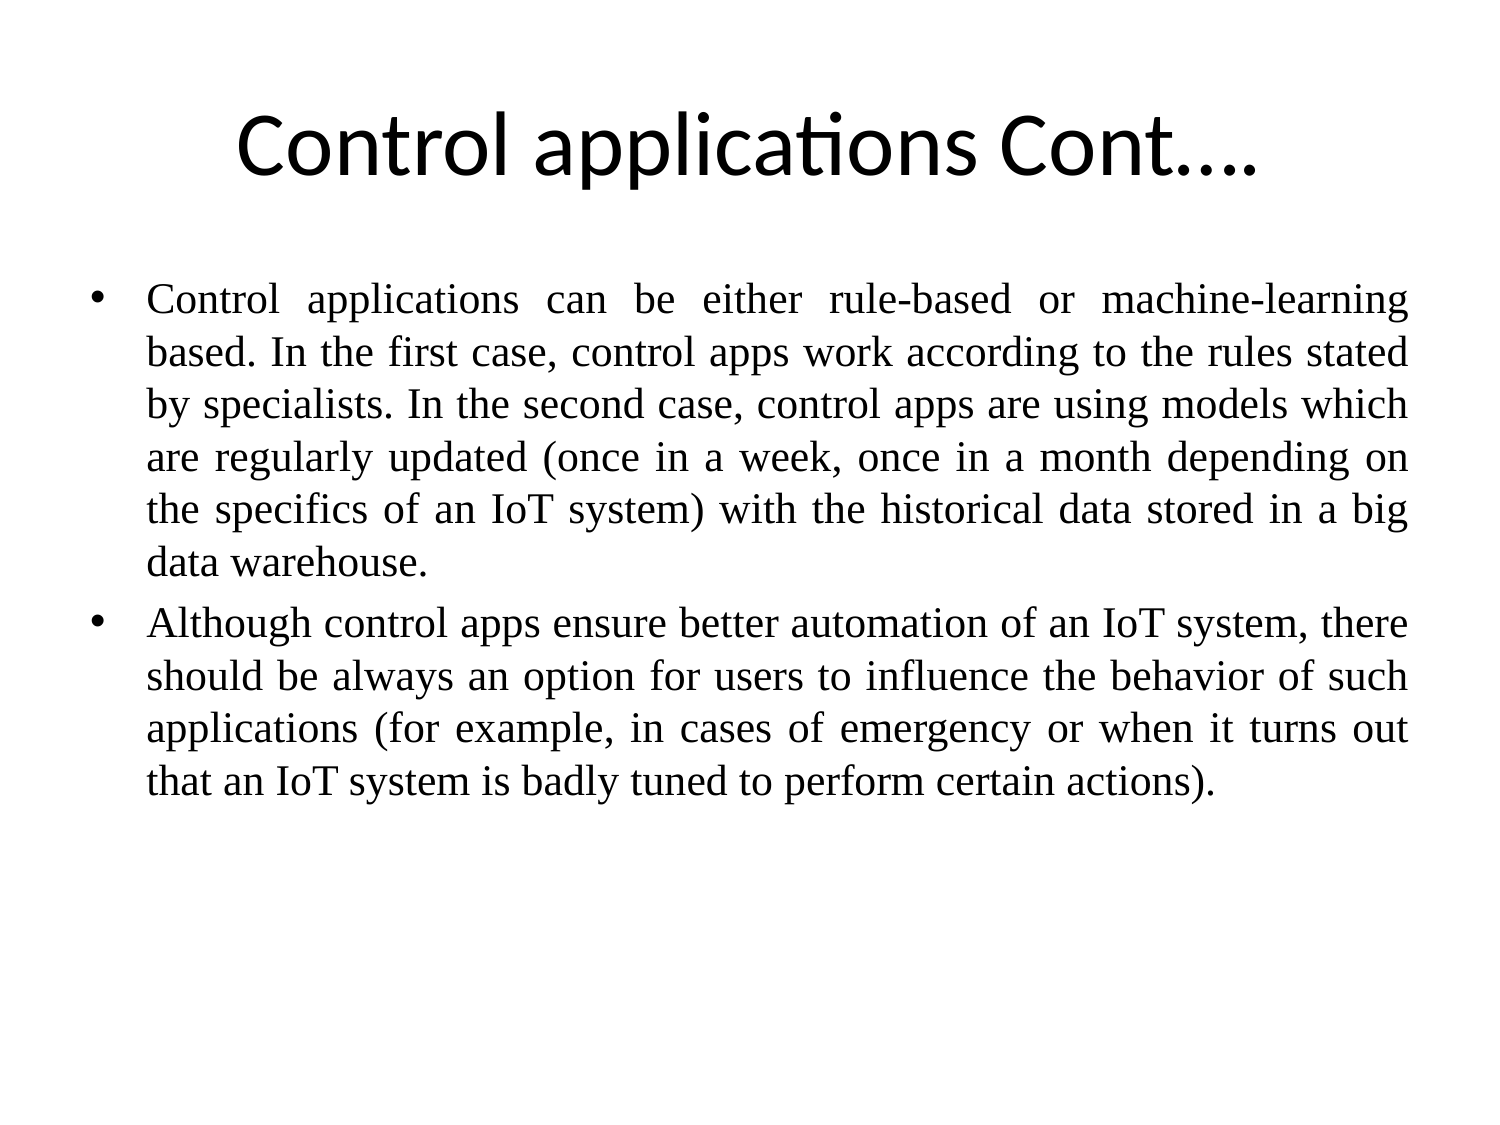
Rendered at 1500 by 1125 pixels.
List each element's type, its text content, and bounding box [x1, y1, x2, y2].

list Control applications can be either rule-based or machine-learning based. In the first case, control apps work according to the rules stated by specialists. In the second case, control apps are using models which are regularly updated (once in a week, once in a month depending on the specifics of an IoT system) with the historical data stored in a big data warehouse. Although control apps ensure better automation of an IoT system, there should be always an option for users to influence the behavior of such applications (for example, in cases of emergency or when it turns out that an IoT system is badly tuned to perform certain actions). [75, 262, 1425, 1005]
title Control applications Cont…. [75, 45, 1425, 233]
